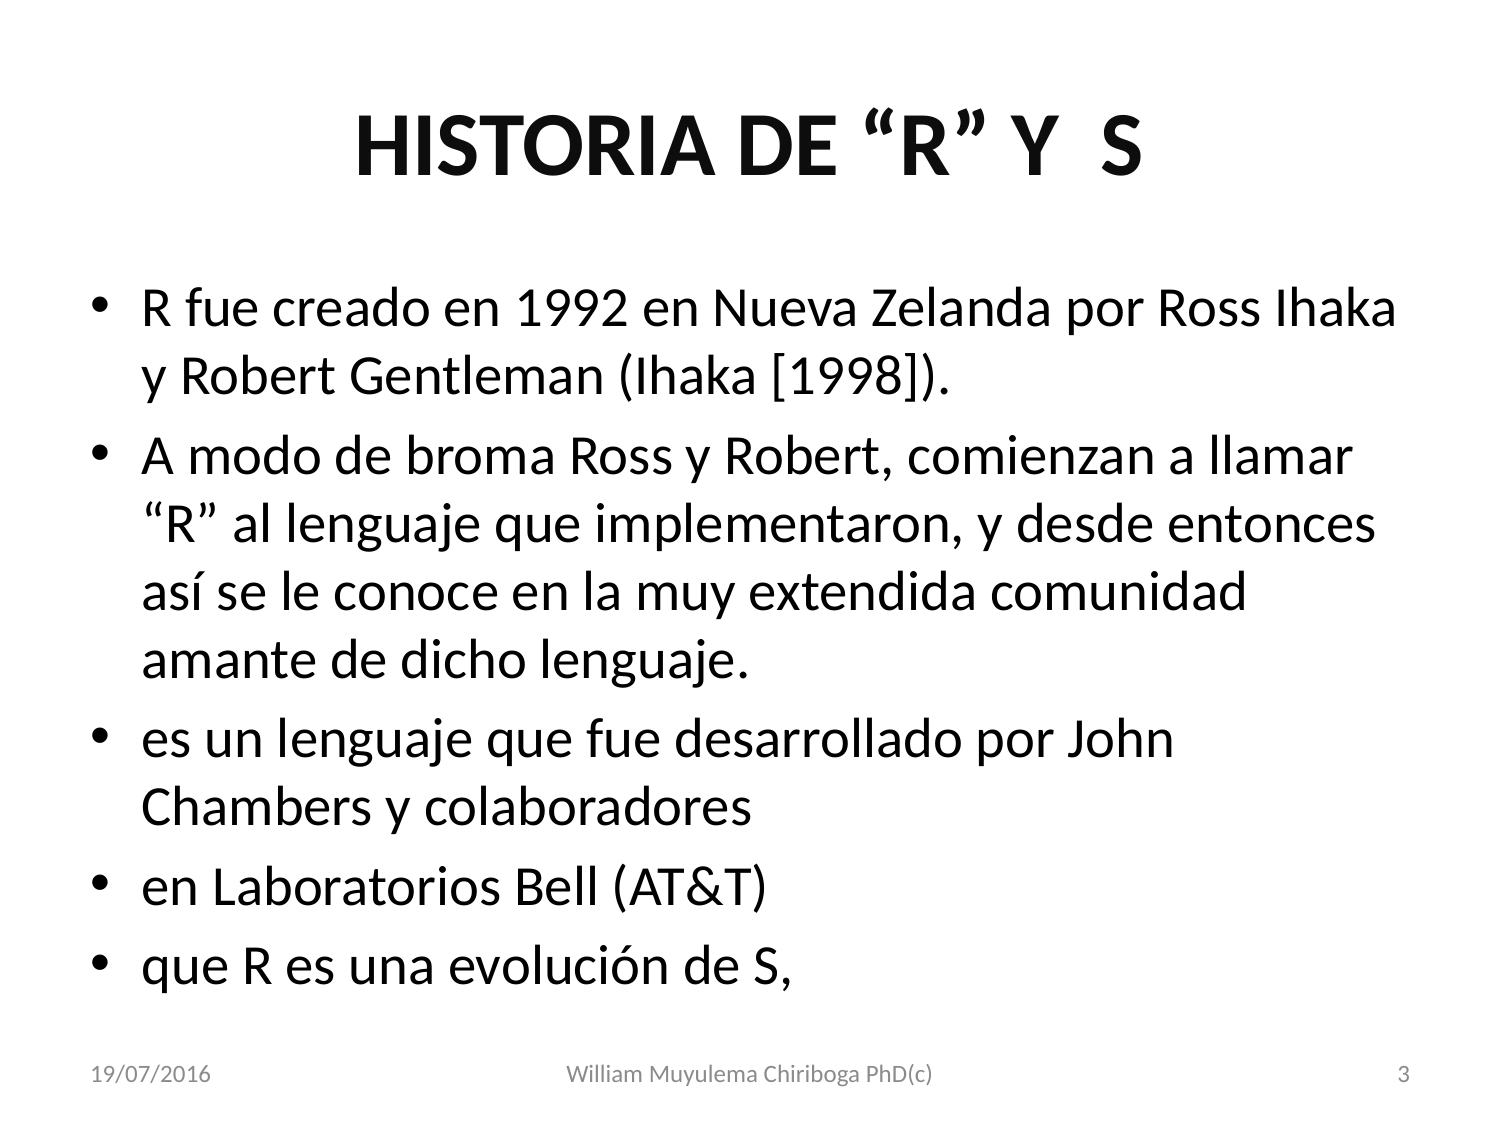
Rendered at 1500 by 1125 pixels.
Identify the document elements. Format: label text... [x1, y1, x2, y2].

slide_number 3 [1074, 1042, 1425, 1103]
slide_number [75, 1042, 425, 1103]
title HISTORIA DE “R” Y S [75, 45, 1425, 233]
footer William Muyulema Chiriboga PhD(c) [512, 1042, 988, 1103]
list R fue creado en 1992 en Nueva Zelanda por Ross Ihaka y Robert Gentleman (Ihaka [1998]). A modo de broma Ross y Robert, comienzan a llamar “R” al lenguaje que implementaron, y desde entonces así se le conoce en la muy extendida comunidad amante de dicho lenguaje. es un lenguaje que fue desarrollado por John Chambers y colaboradores en Laboratorios Bell (AT&T) que R es una evolución de S, [75, 262, 1425, 1005]
